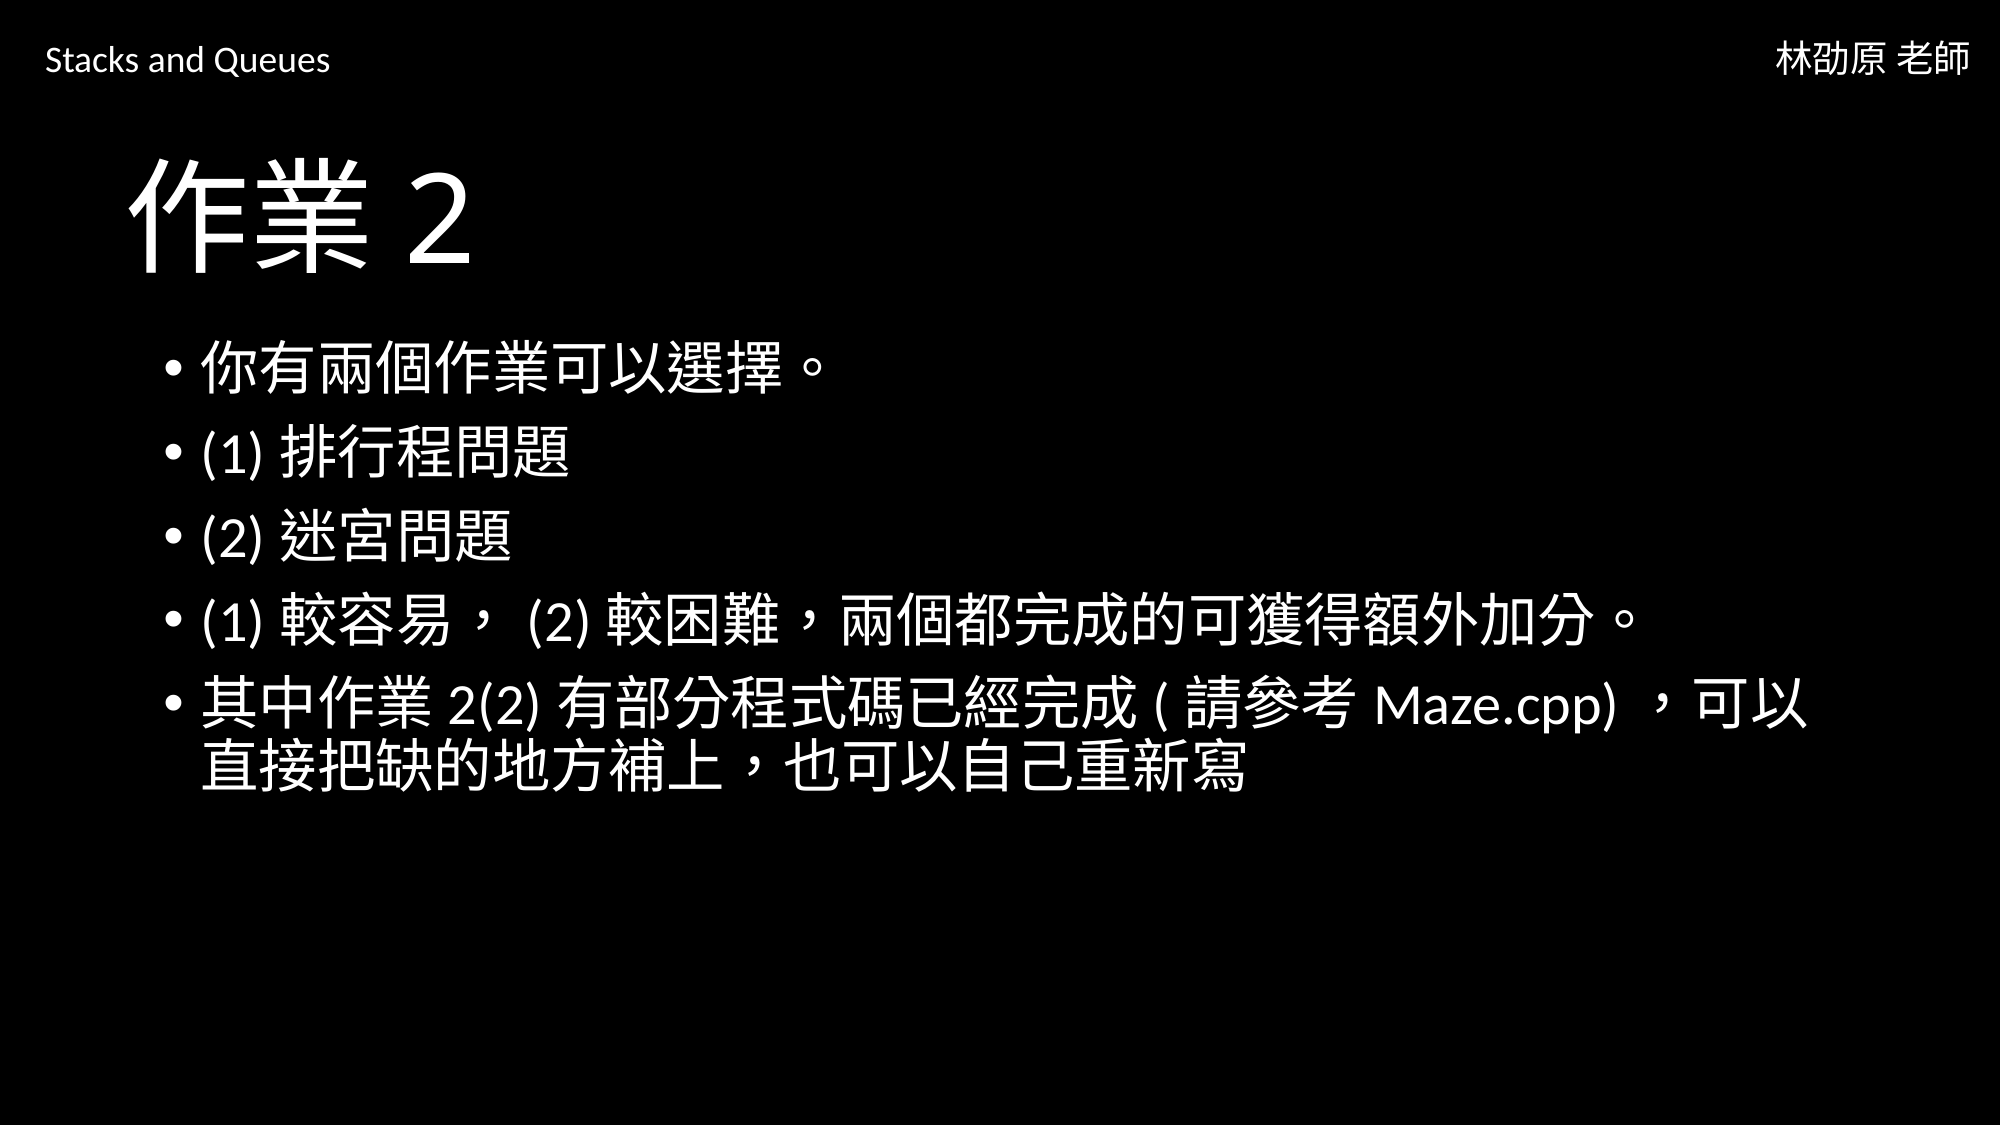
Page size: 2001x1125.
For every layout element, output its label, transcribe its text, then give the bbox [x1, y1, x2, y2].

list 你有兩個作業可以選擇。 (1)排行程問題 (2)迷宮問題 (1)較容易，(2)較困難，兩個都完成的可獲得額外加分。 其中作業2(2)有部分程式碼已經完成(請參考Maze.cpp)，可以直接把缺的地方補上，也可以自己重新寫 [148, 332, 1874, 1119]
text_box Stacks and Queues [30, 27, 346, 87]
title 作業2 [109, 114, 1905, 333]
text_box 林劭原 老師 [1760, 27, 1987, 87]
